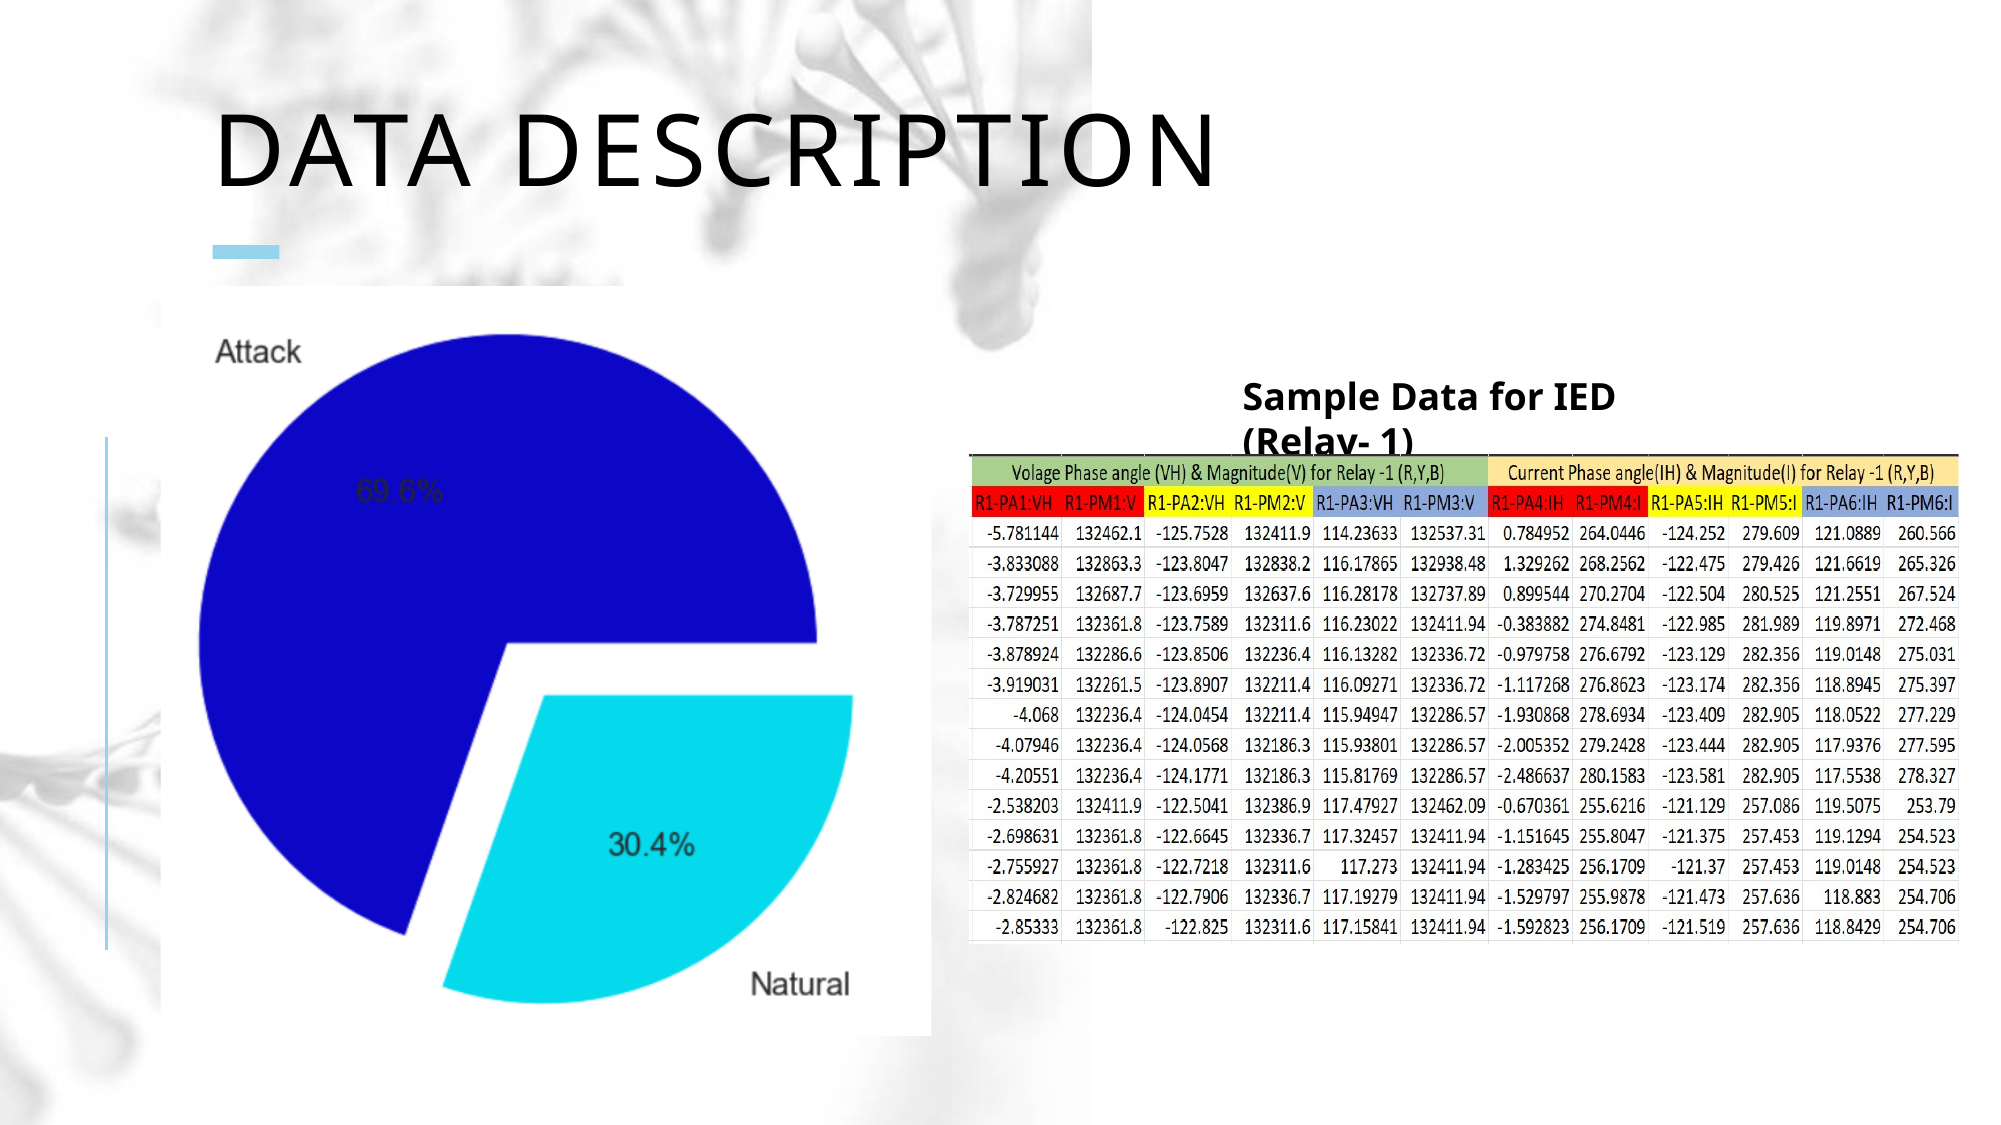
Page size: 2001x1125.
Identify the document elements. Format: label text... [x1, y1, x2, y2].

title Data description [1092, 99, 1305, 187]
picture [0, 0, 1959, 1125]
text_box Sample Data for IED (Relay- 1) [1227, 365, 1707, 454]
